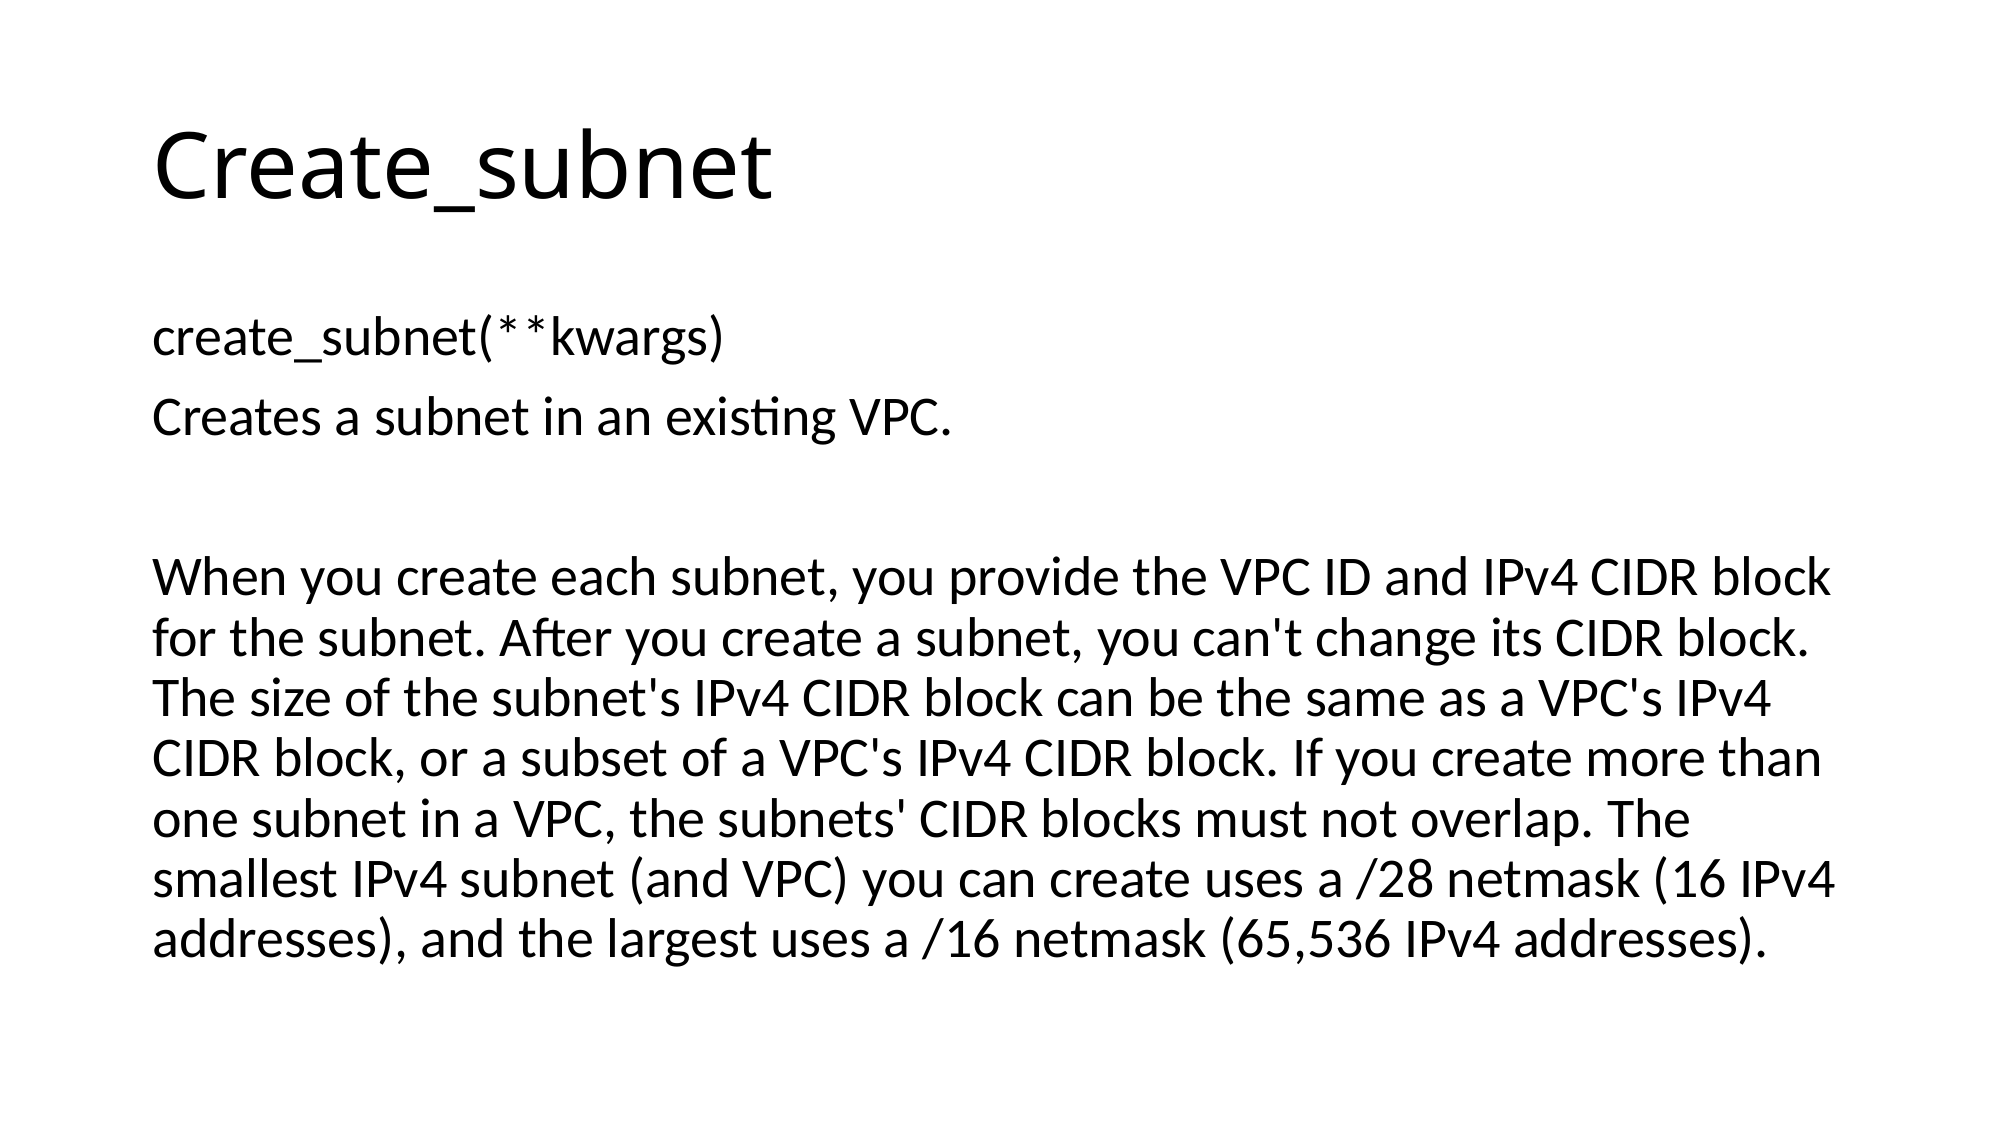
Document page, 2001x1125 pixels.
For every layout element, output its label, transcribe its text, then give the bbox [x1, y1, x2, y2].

list create_subnet(**kwargs) Creates a subnet in an existing VPC. When you create each subnet, you provide the VPC ID and IPv4 CIDR block for the subnet. After you create a subnet, you can't change its CIDR block. The size of the subnet's IPv4 CIDR block can be the same as a VPC's IPv4 CIDR block, or a subset of a VPC's IPv4 CIDR block. If you create more than one subnet in a VPC, the subnets' CIDR blocks must not overlap. The smallest IPv4 subnet (and VPC) you can create uses a /28 netmask (16 IPv4 addresses), and the largest uses a /16 netmask (65,536 IPv4 addresses). [137, 299, 1863, 1014]
title Create_subnet [137, 59, 1863, 278]
